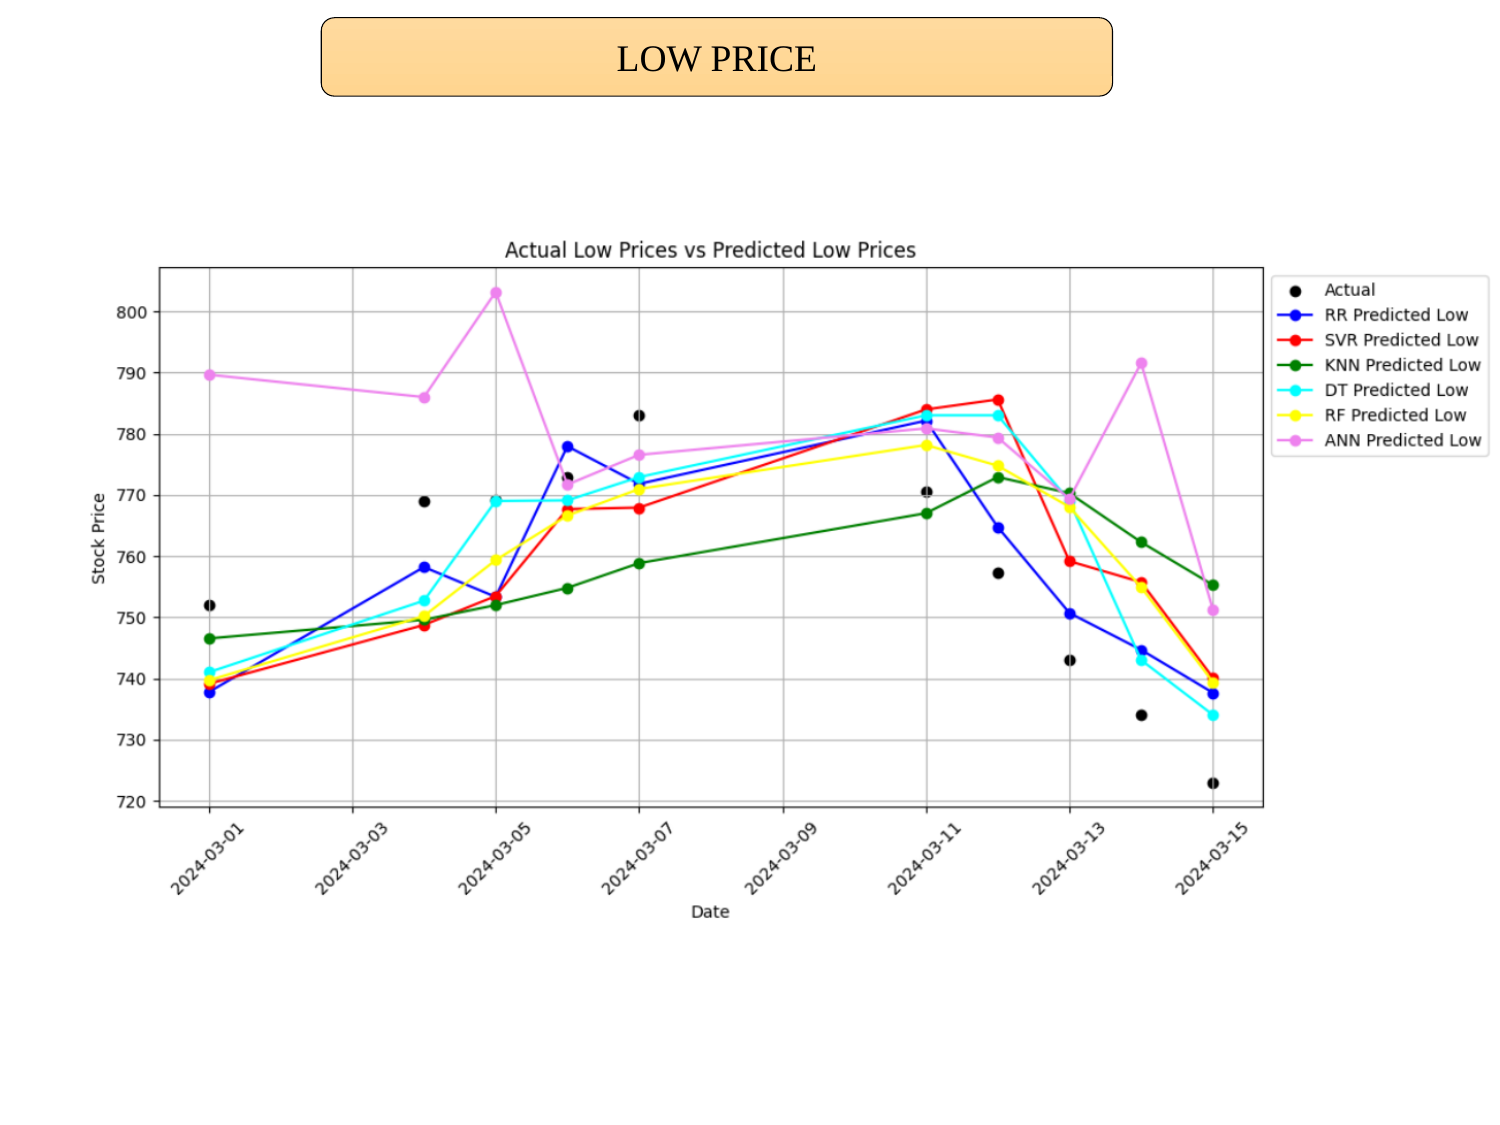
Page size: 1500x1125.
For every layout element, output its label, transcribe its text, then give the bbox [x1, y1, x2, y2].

text_box LOW PRICE [320, 17, 1114, 97]
picture [72, 233, 1500, 927]
